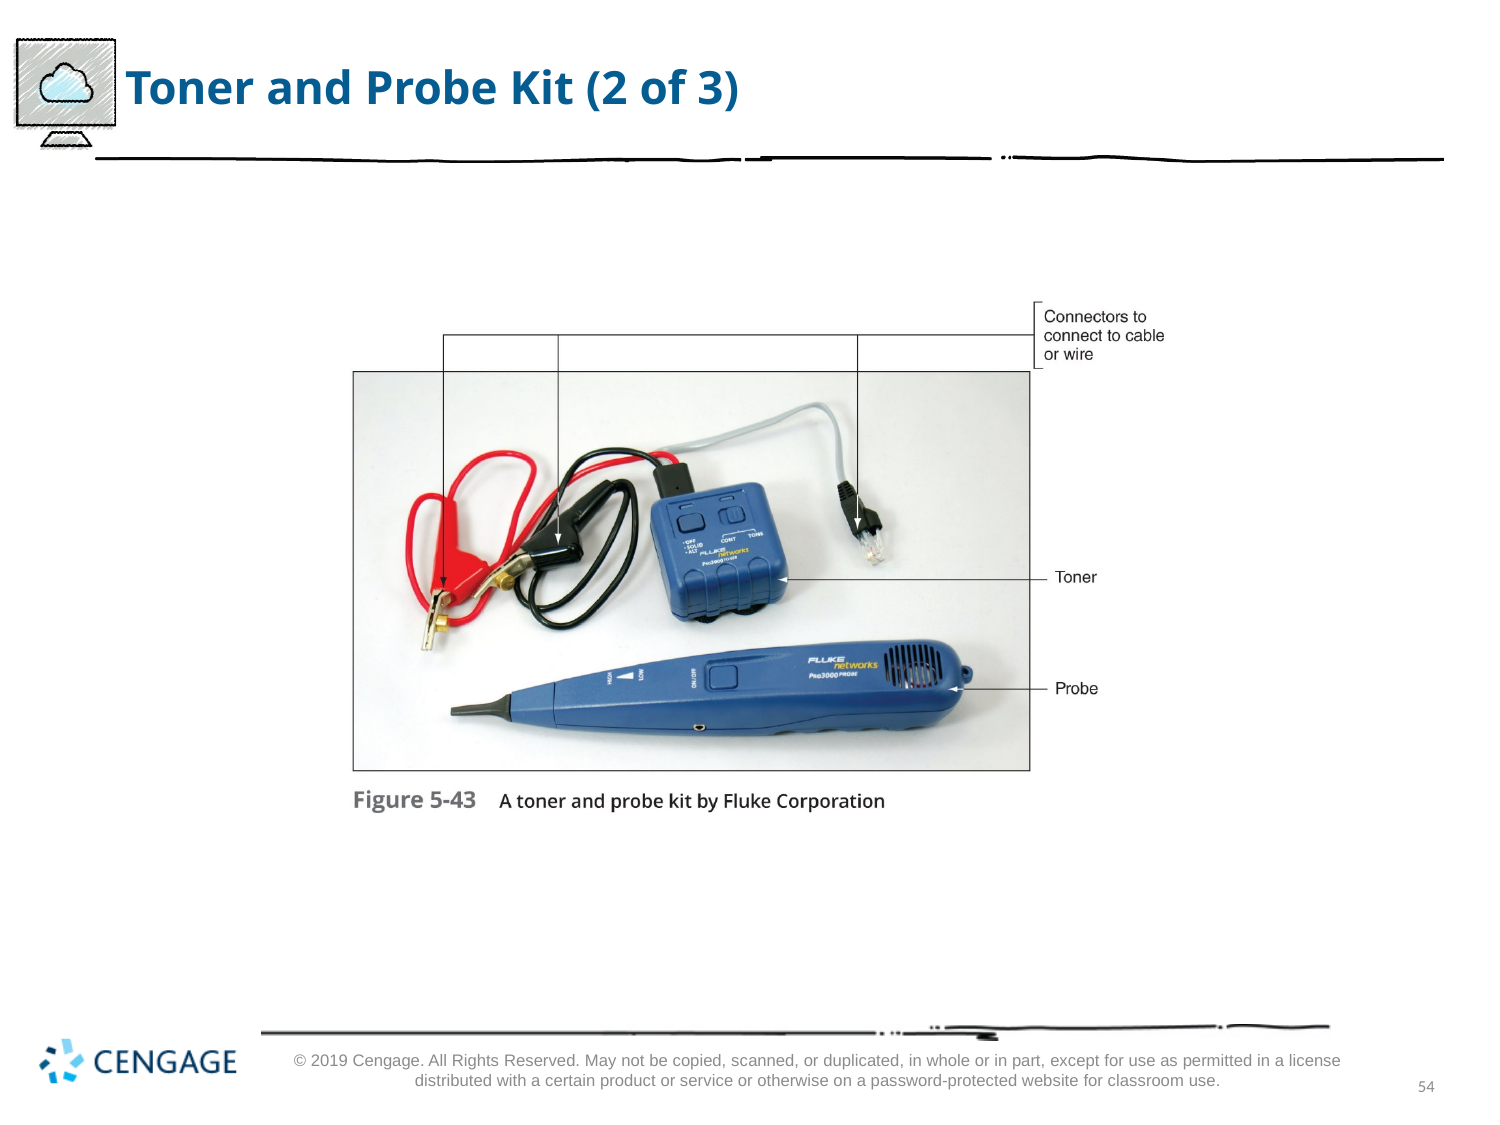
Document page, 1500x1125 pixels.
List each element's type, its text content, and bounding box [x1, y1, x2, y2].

title Toner and Probe Kit (2 of 3) [125, 66, 1442, 116]
picture [349, 299, 1166, 815]
picture [95, 155, 1444, 163]
picture [261, 1024, 1331, 1041]
picture [13, 36, 117, 151]
footer © 2019 Cengage. All Rights Reserved. May not be copied, scanned, or duplicated, in whole or in part, except for use as permitted in a license distributed with a certain product or service or otherwise on a password-protected website for classroom use. [262, 1050, 1375, 1091]
picture [19, 1025, 249, 1096]
